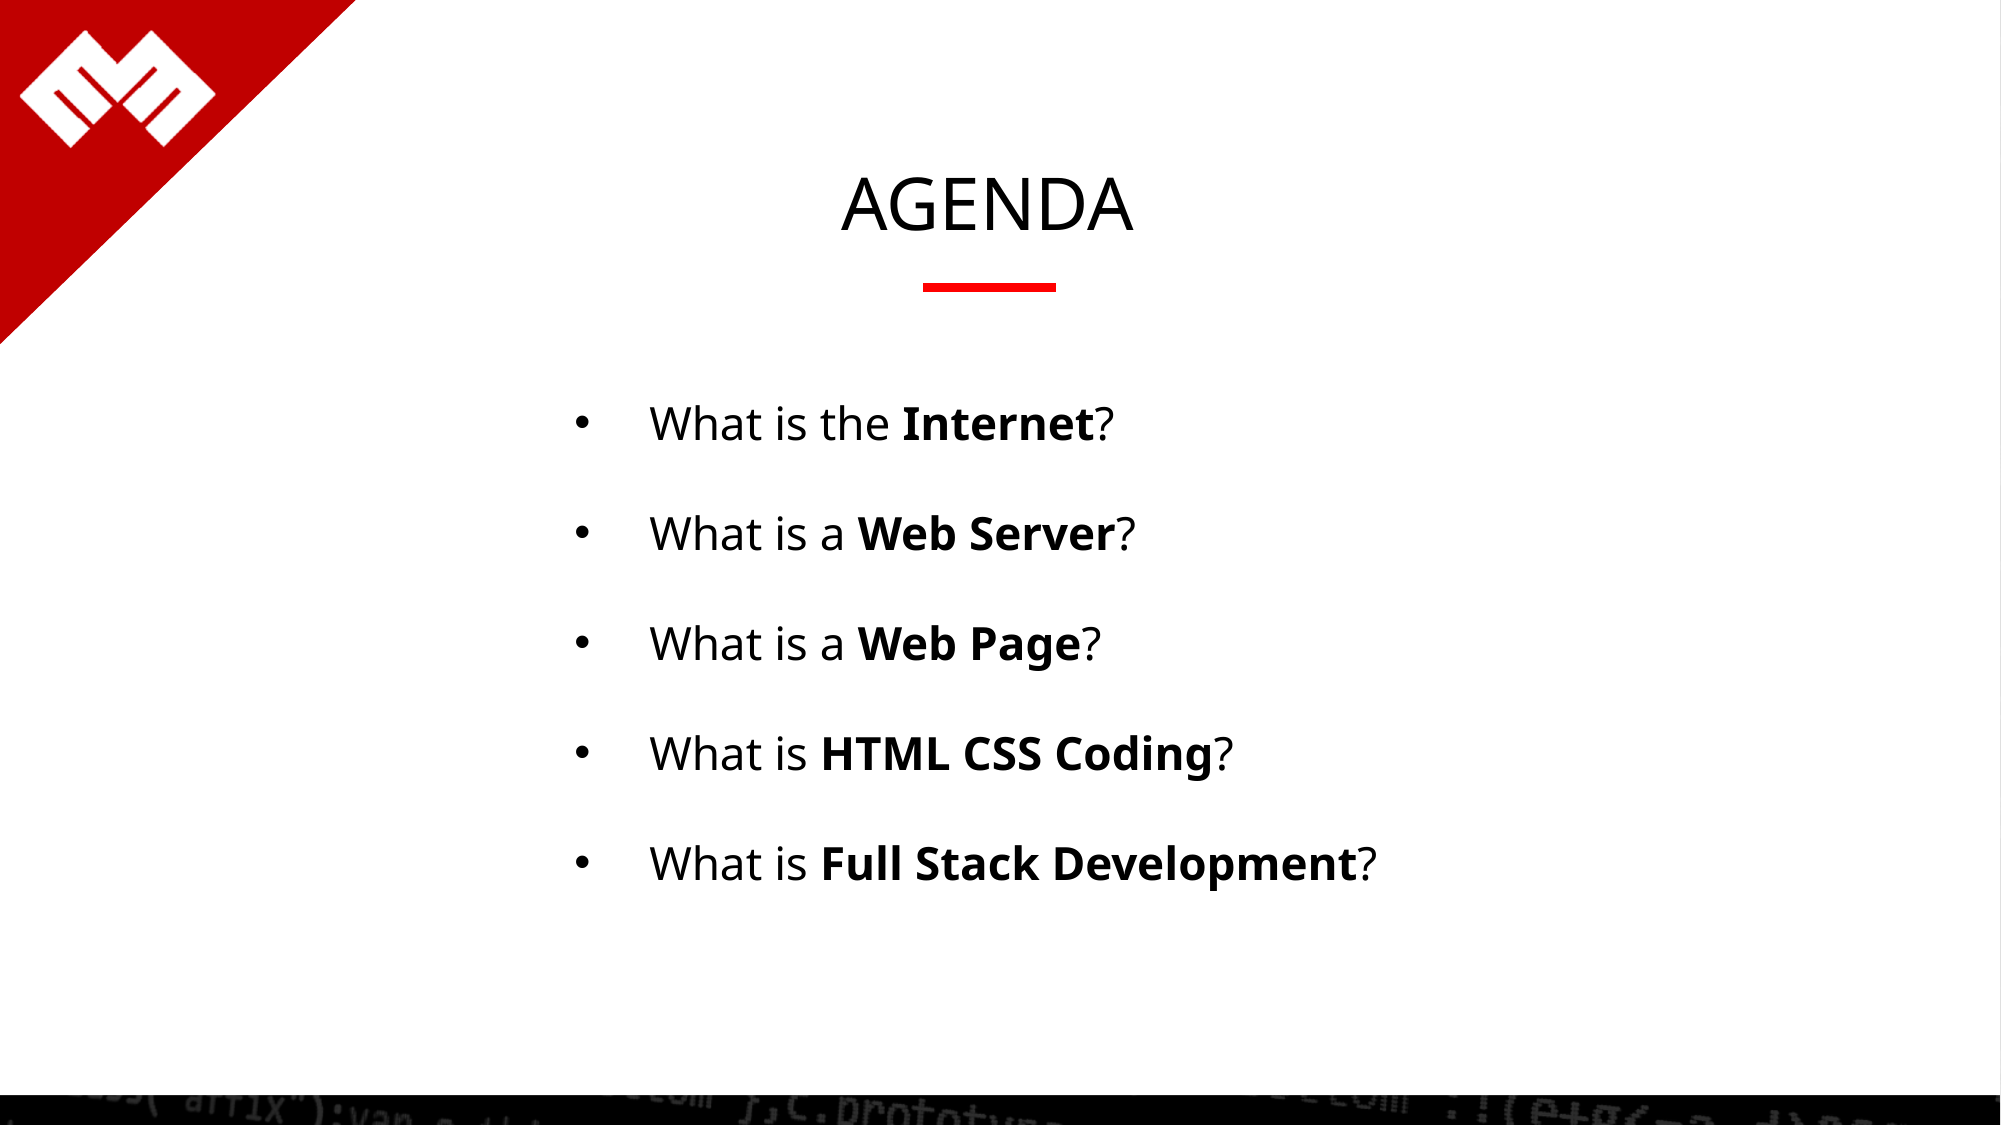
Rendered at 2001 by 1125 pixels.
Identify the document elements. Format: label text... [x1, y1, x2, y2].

picture [0, 0, 2001, 1125]
text_box What is the Internet? What is a Web Server? What is a Web Page? What is HTML CSS Coding? What is Full Stack Development? [559, 387, 1499, 952]
text_box [923, 283, 1056, 292]
text_box AGENDA [287, 149, 1689, 253]
picture [12, 29, 221, 152]
